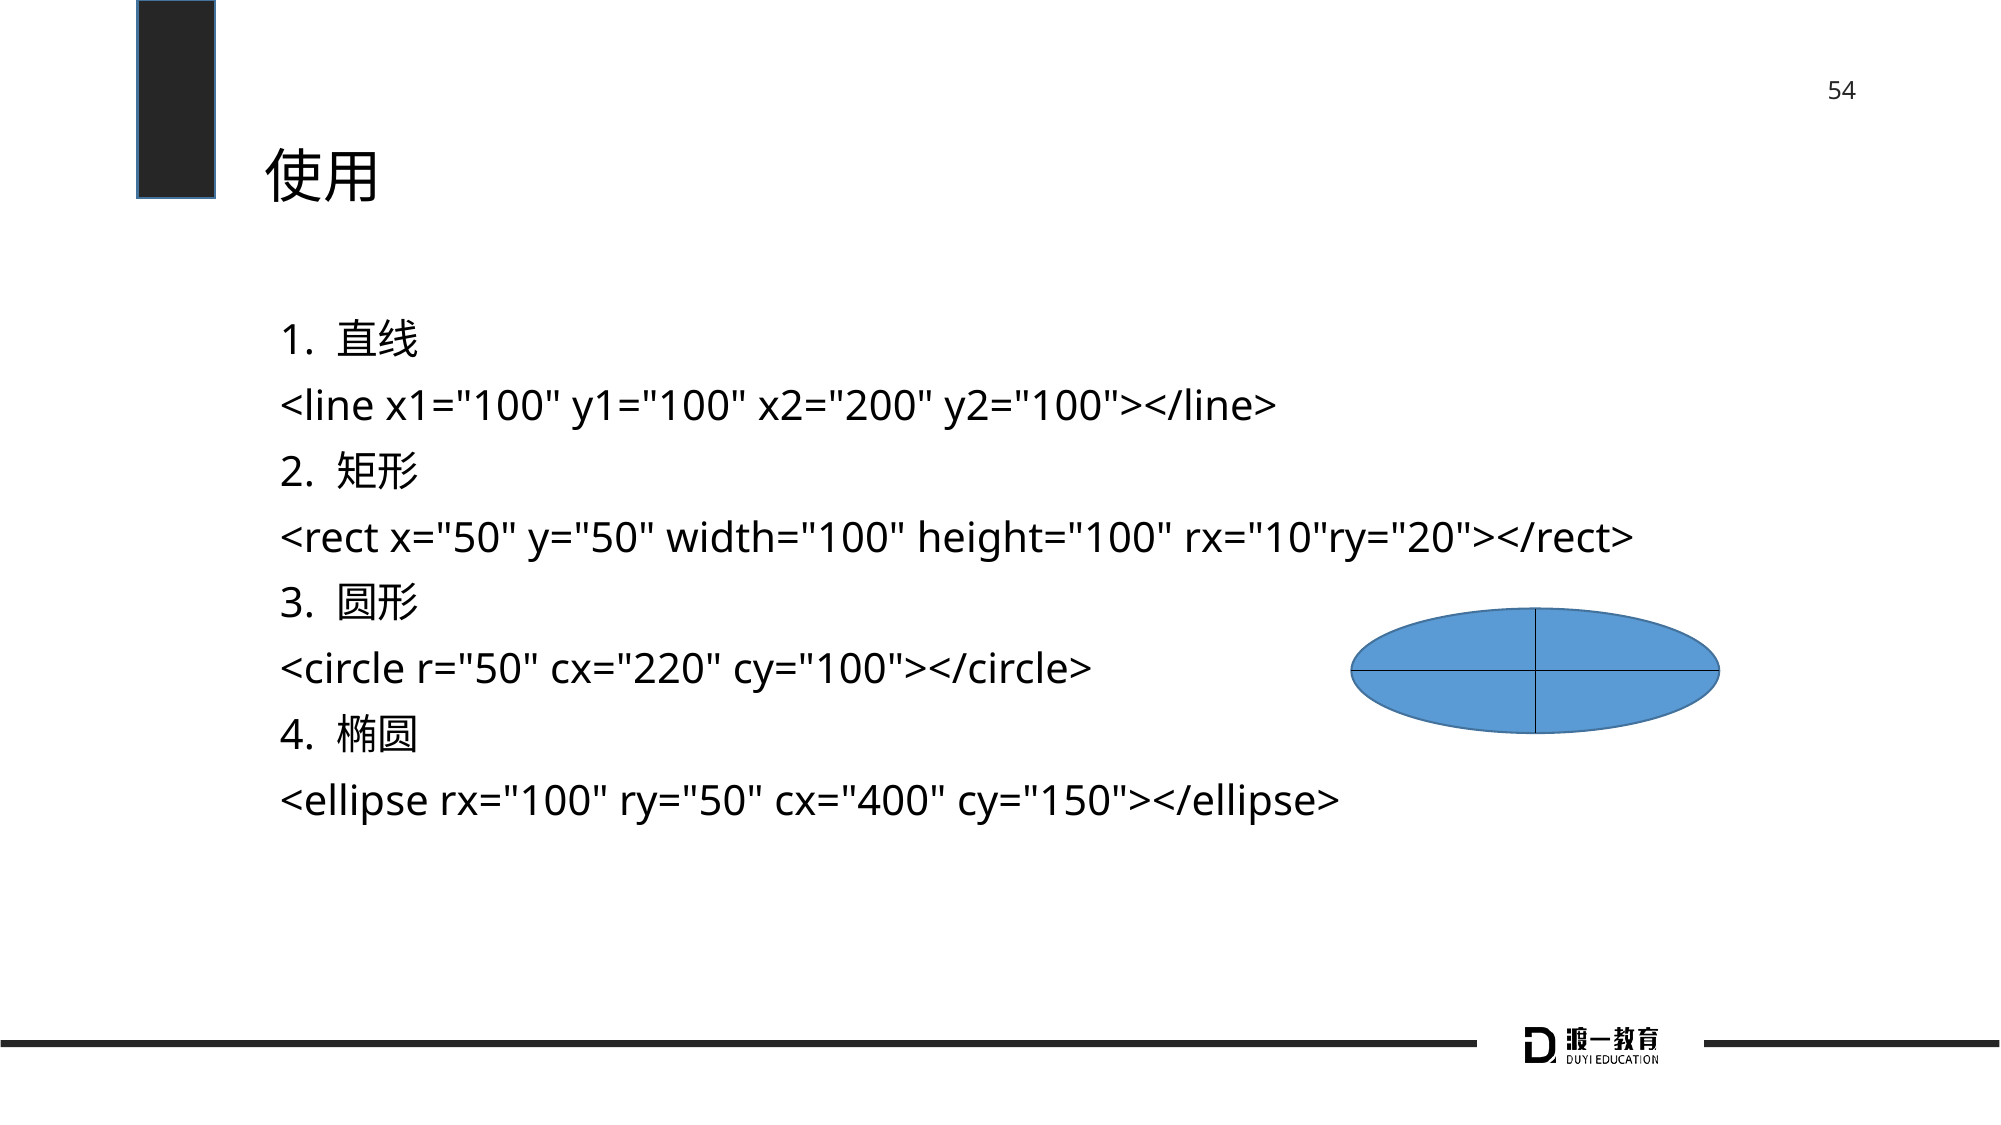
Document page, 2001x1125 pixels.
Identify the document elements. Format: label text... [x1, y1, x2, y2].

text_box [1350, 607, 1721, 735]
subtitle 1. 直线 <line x1="100" y1="100" x2="200" y2="100"></line> 2. 矩形 <rect x="50" y="50" width="100" height="100" rx="10"ry="20"></rect> 3. 圆形 <circle r="50" cx="220" cy="100"></circle> 4. 椭圆 <ellipse rx="100" ry="50" cx="400" cy="150"></ellipse> [249, 303, 1750, 947]
picture [1502, 1008, 1679, 1081]
title 使用 [249, 93, 1750, 218]
